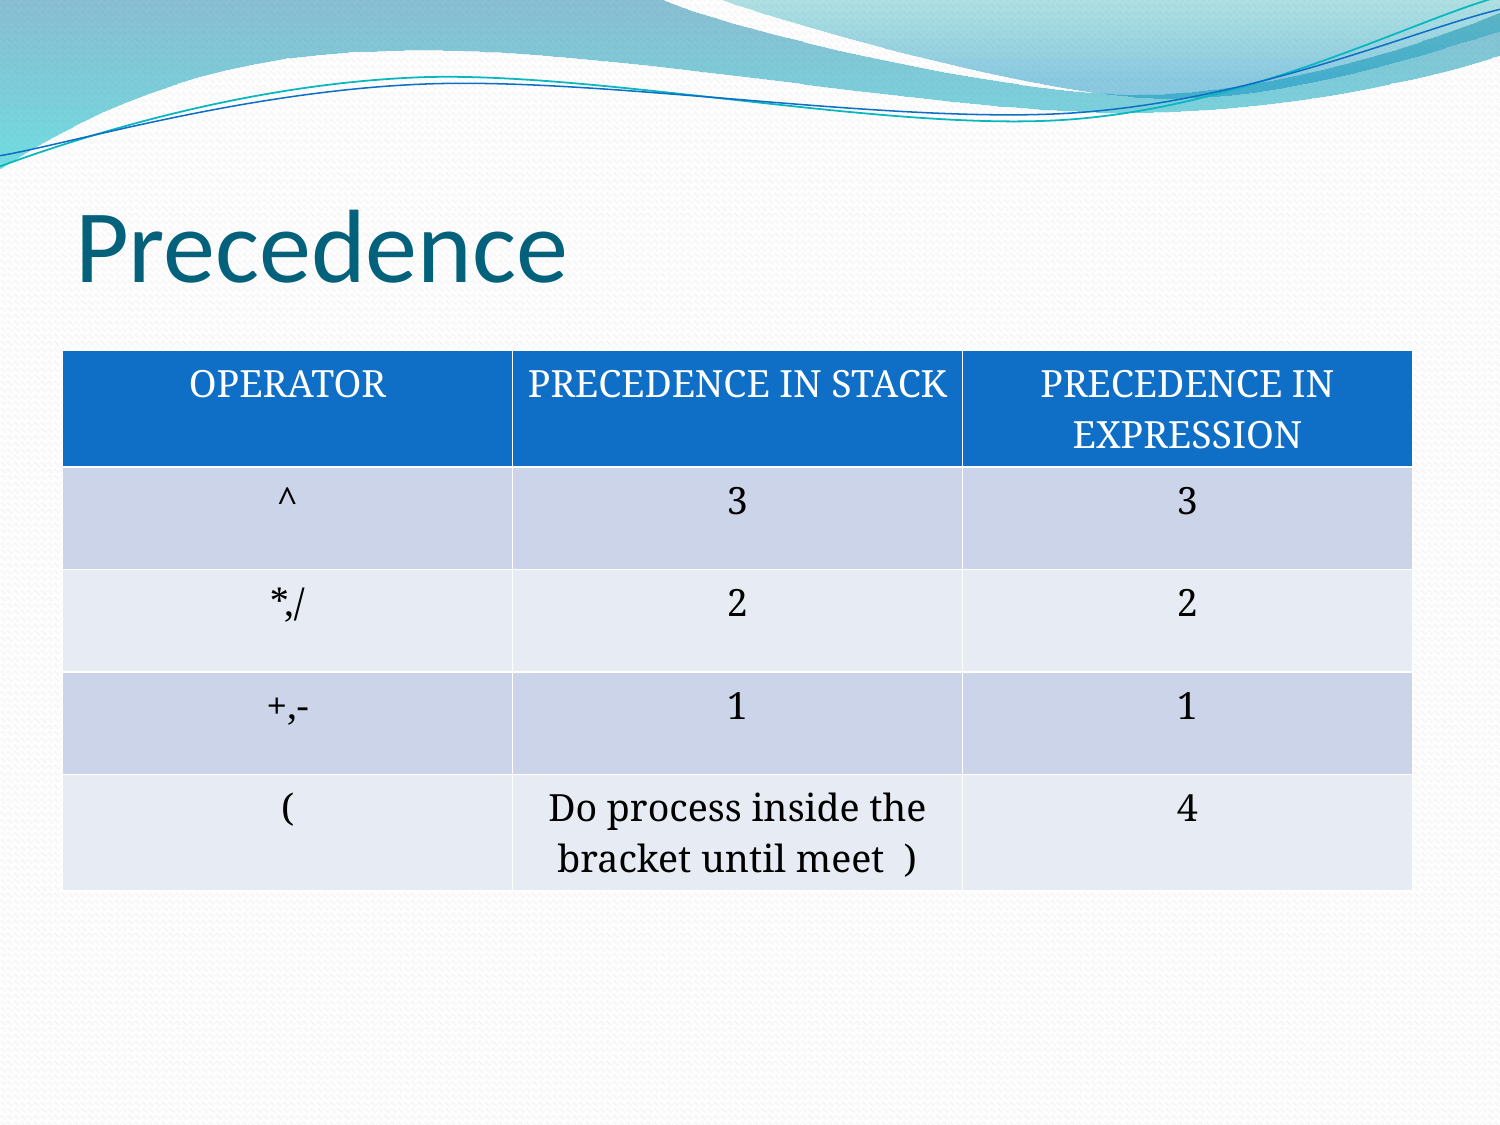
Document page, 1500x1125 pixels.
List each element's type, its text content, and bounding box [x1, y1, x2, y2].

table_cell *,/ [63, 570, 512, 671]
table_header OPERATOR [63, 351, 512, 466]
table_cell 1 [963, 673, 1412, 774]
table_cell 2 [513, 570, 962, 671]
table_cell 2 [963, 570, 1412, 671]
title Precedence [75, 115, 1425, 303]
table_cell ^ [63, 468, 512, 569]
table_cell 4 [963, 775, 1412, 890]
table_cell Do process inside the bracket until meet ) [513, 775, 962, 890]
table_header PRECEDENCE IN EXPRESSION [963, 351, 1412, 466]
table_cell +,- [63, 673, 512, 774]
table_cell 3 [963, 468, 1412, 569]
table_cell 3 [513, 468, 962, 569]
table_header PRECEDENCE IN STACK [513, 351, 962, 466]
table_cell ( [63, 775, 512, 890]
table_cell 1 [513, 673, 962, 774]
